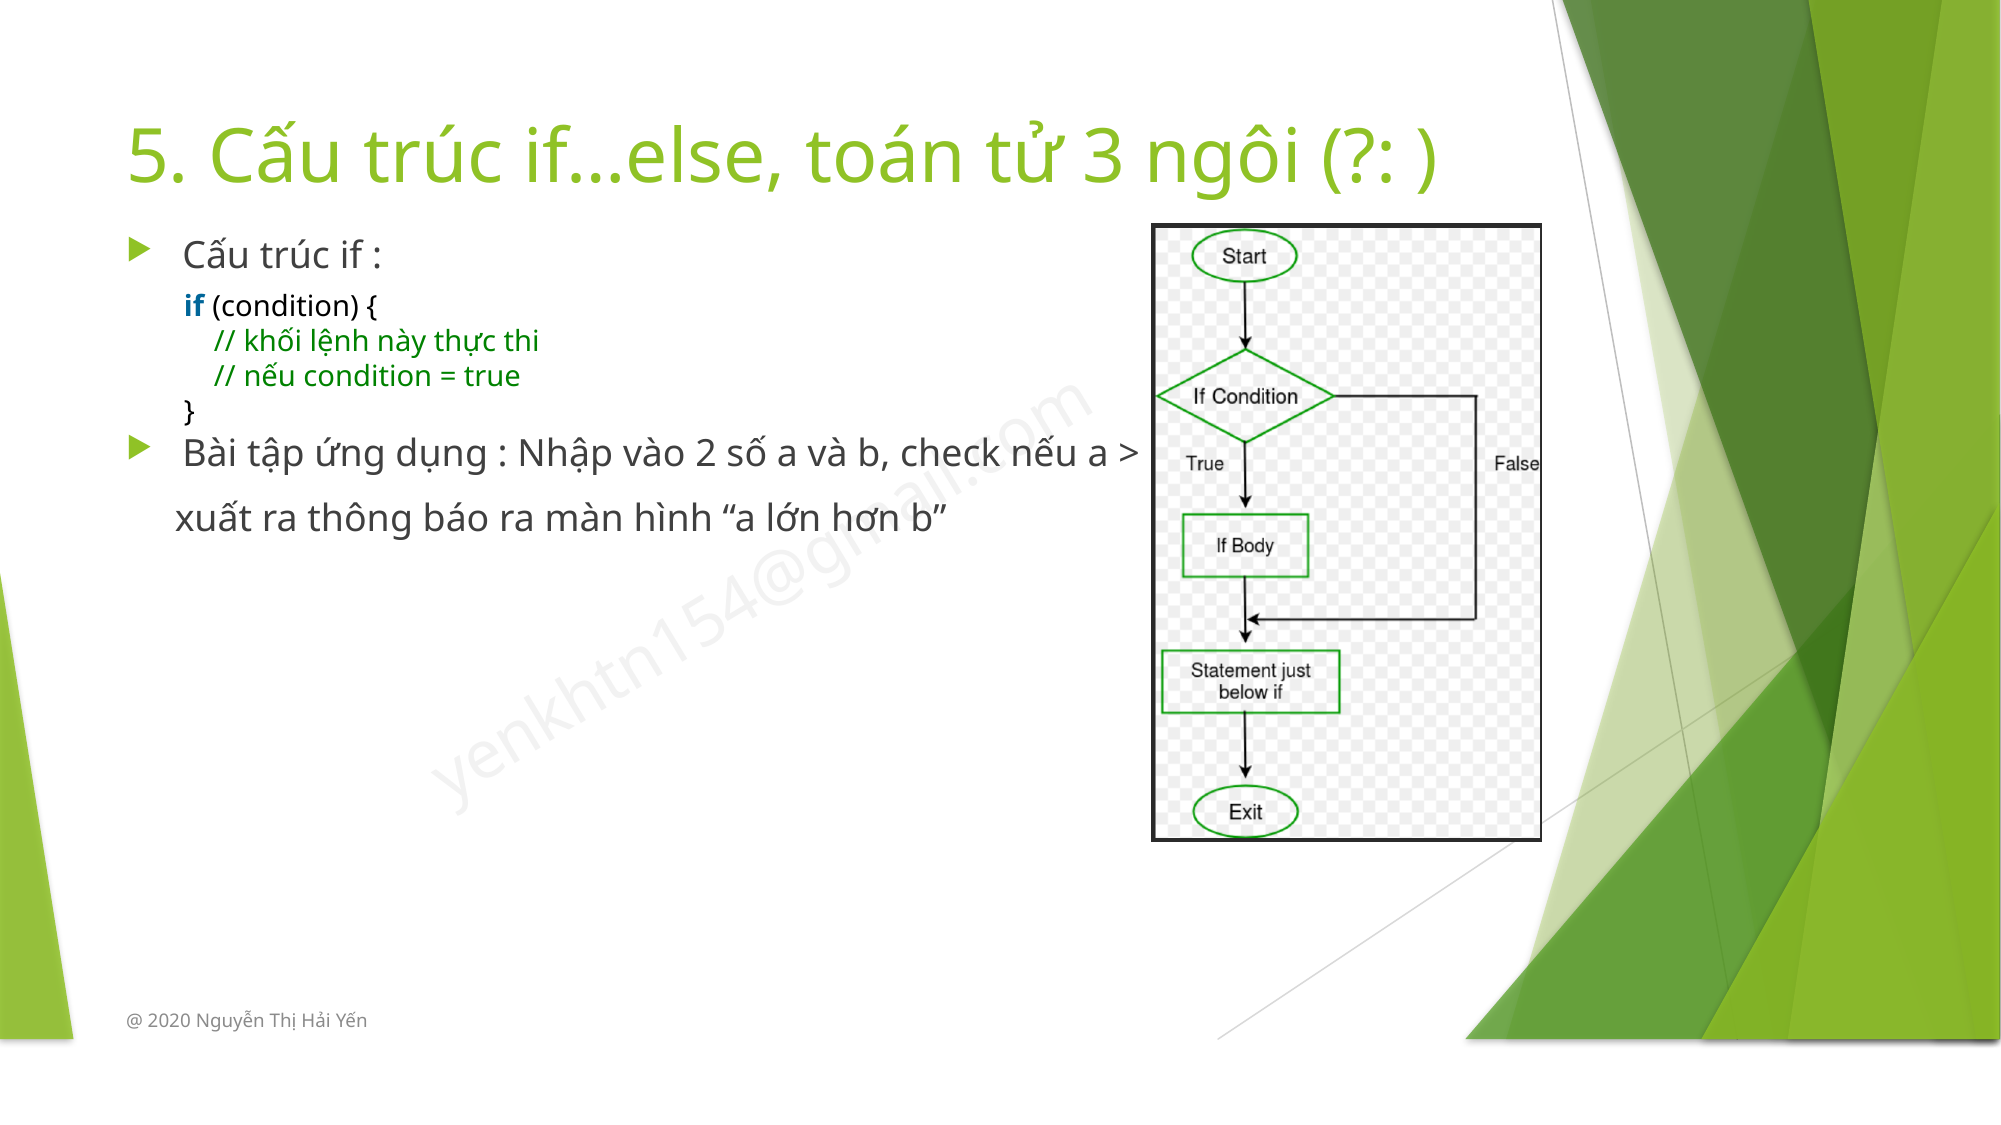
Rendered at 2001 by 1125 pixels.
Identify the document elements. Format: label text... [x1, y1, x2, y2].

picture [1151, 223, 1542, 842]
footer @ 2020 Nguyễn Thị Hải Yến [111, 991, 1145, 1051]
list Cấu trúc if : Bài tập ứng dụng : Nhập vào 2 số a và b, check nếu a > b xuất ra thông báo ra màn hình “a lớn hơn b” [111, 223, 1522, 992]
title 5. Cấu trúc if…else, toán tử 3 ngôi (?: ) [111, 99, 1522, 216]
text_box if (condition) { // khối lệnh này thực thi // nếu condition = true } [183, 287, 935, 428]
